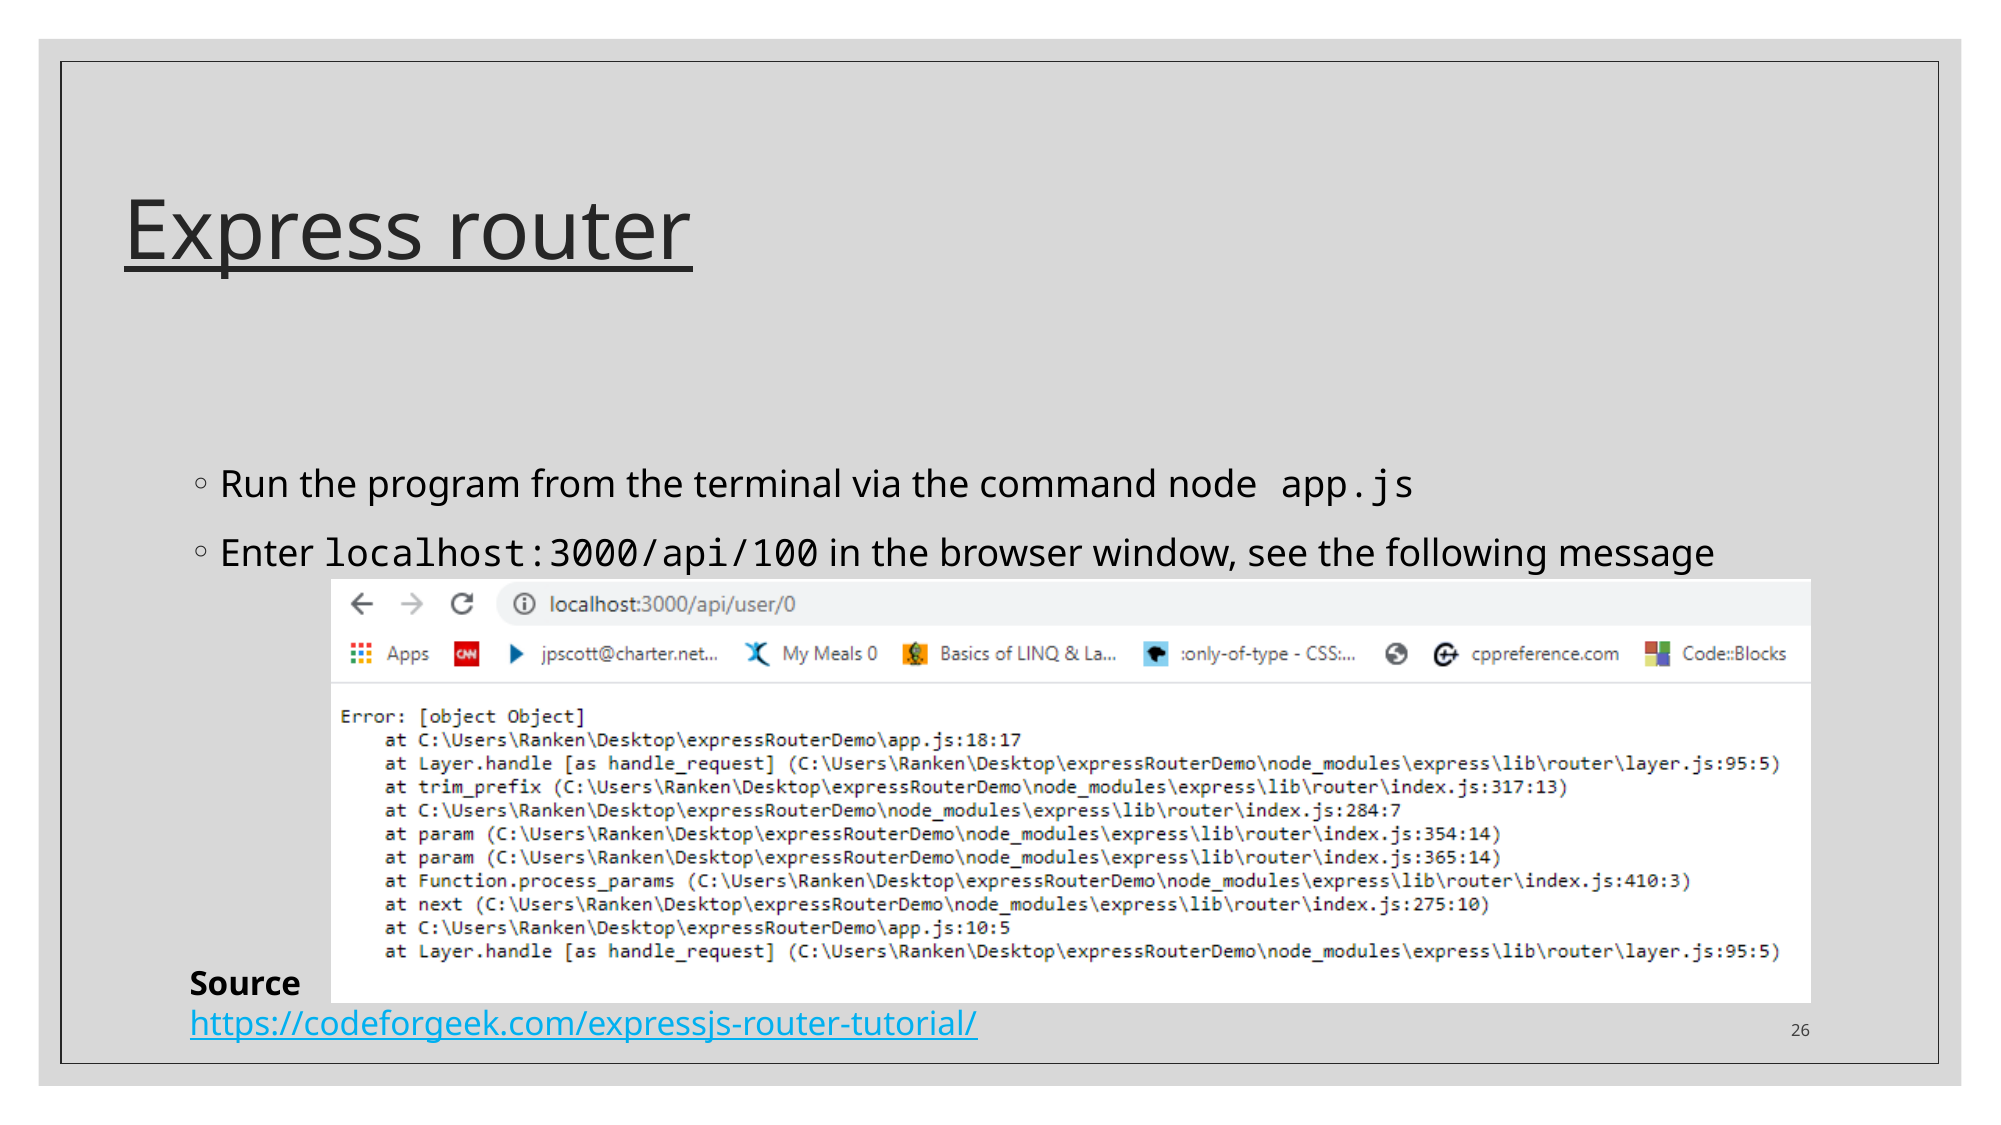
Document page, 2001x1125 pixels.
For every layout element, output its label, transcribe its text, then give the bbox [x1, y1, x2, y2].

picture [330, 579, 1811, 1003]
text_box Source https://codeforgeek.com/expressjs-router-tutorial/ [174, 954, 1825, 1055]
list Run the program from the terminal via the command node app.js Enter localhost:3000/api/100 in the browser window, see the following message [174, 448, 1825, 917]
title Express router [108, 120, 1410, 346]
slide_number 26 [1687, 990, 1825, 1050]
